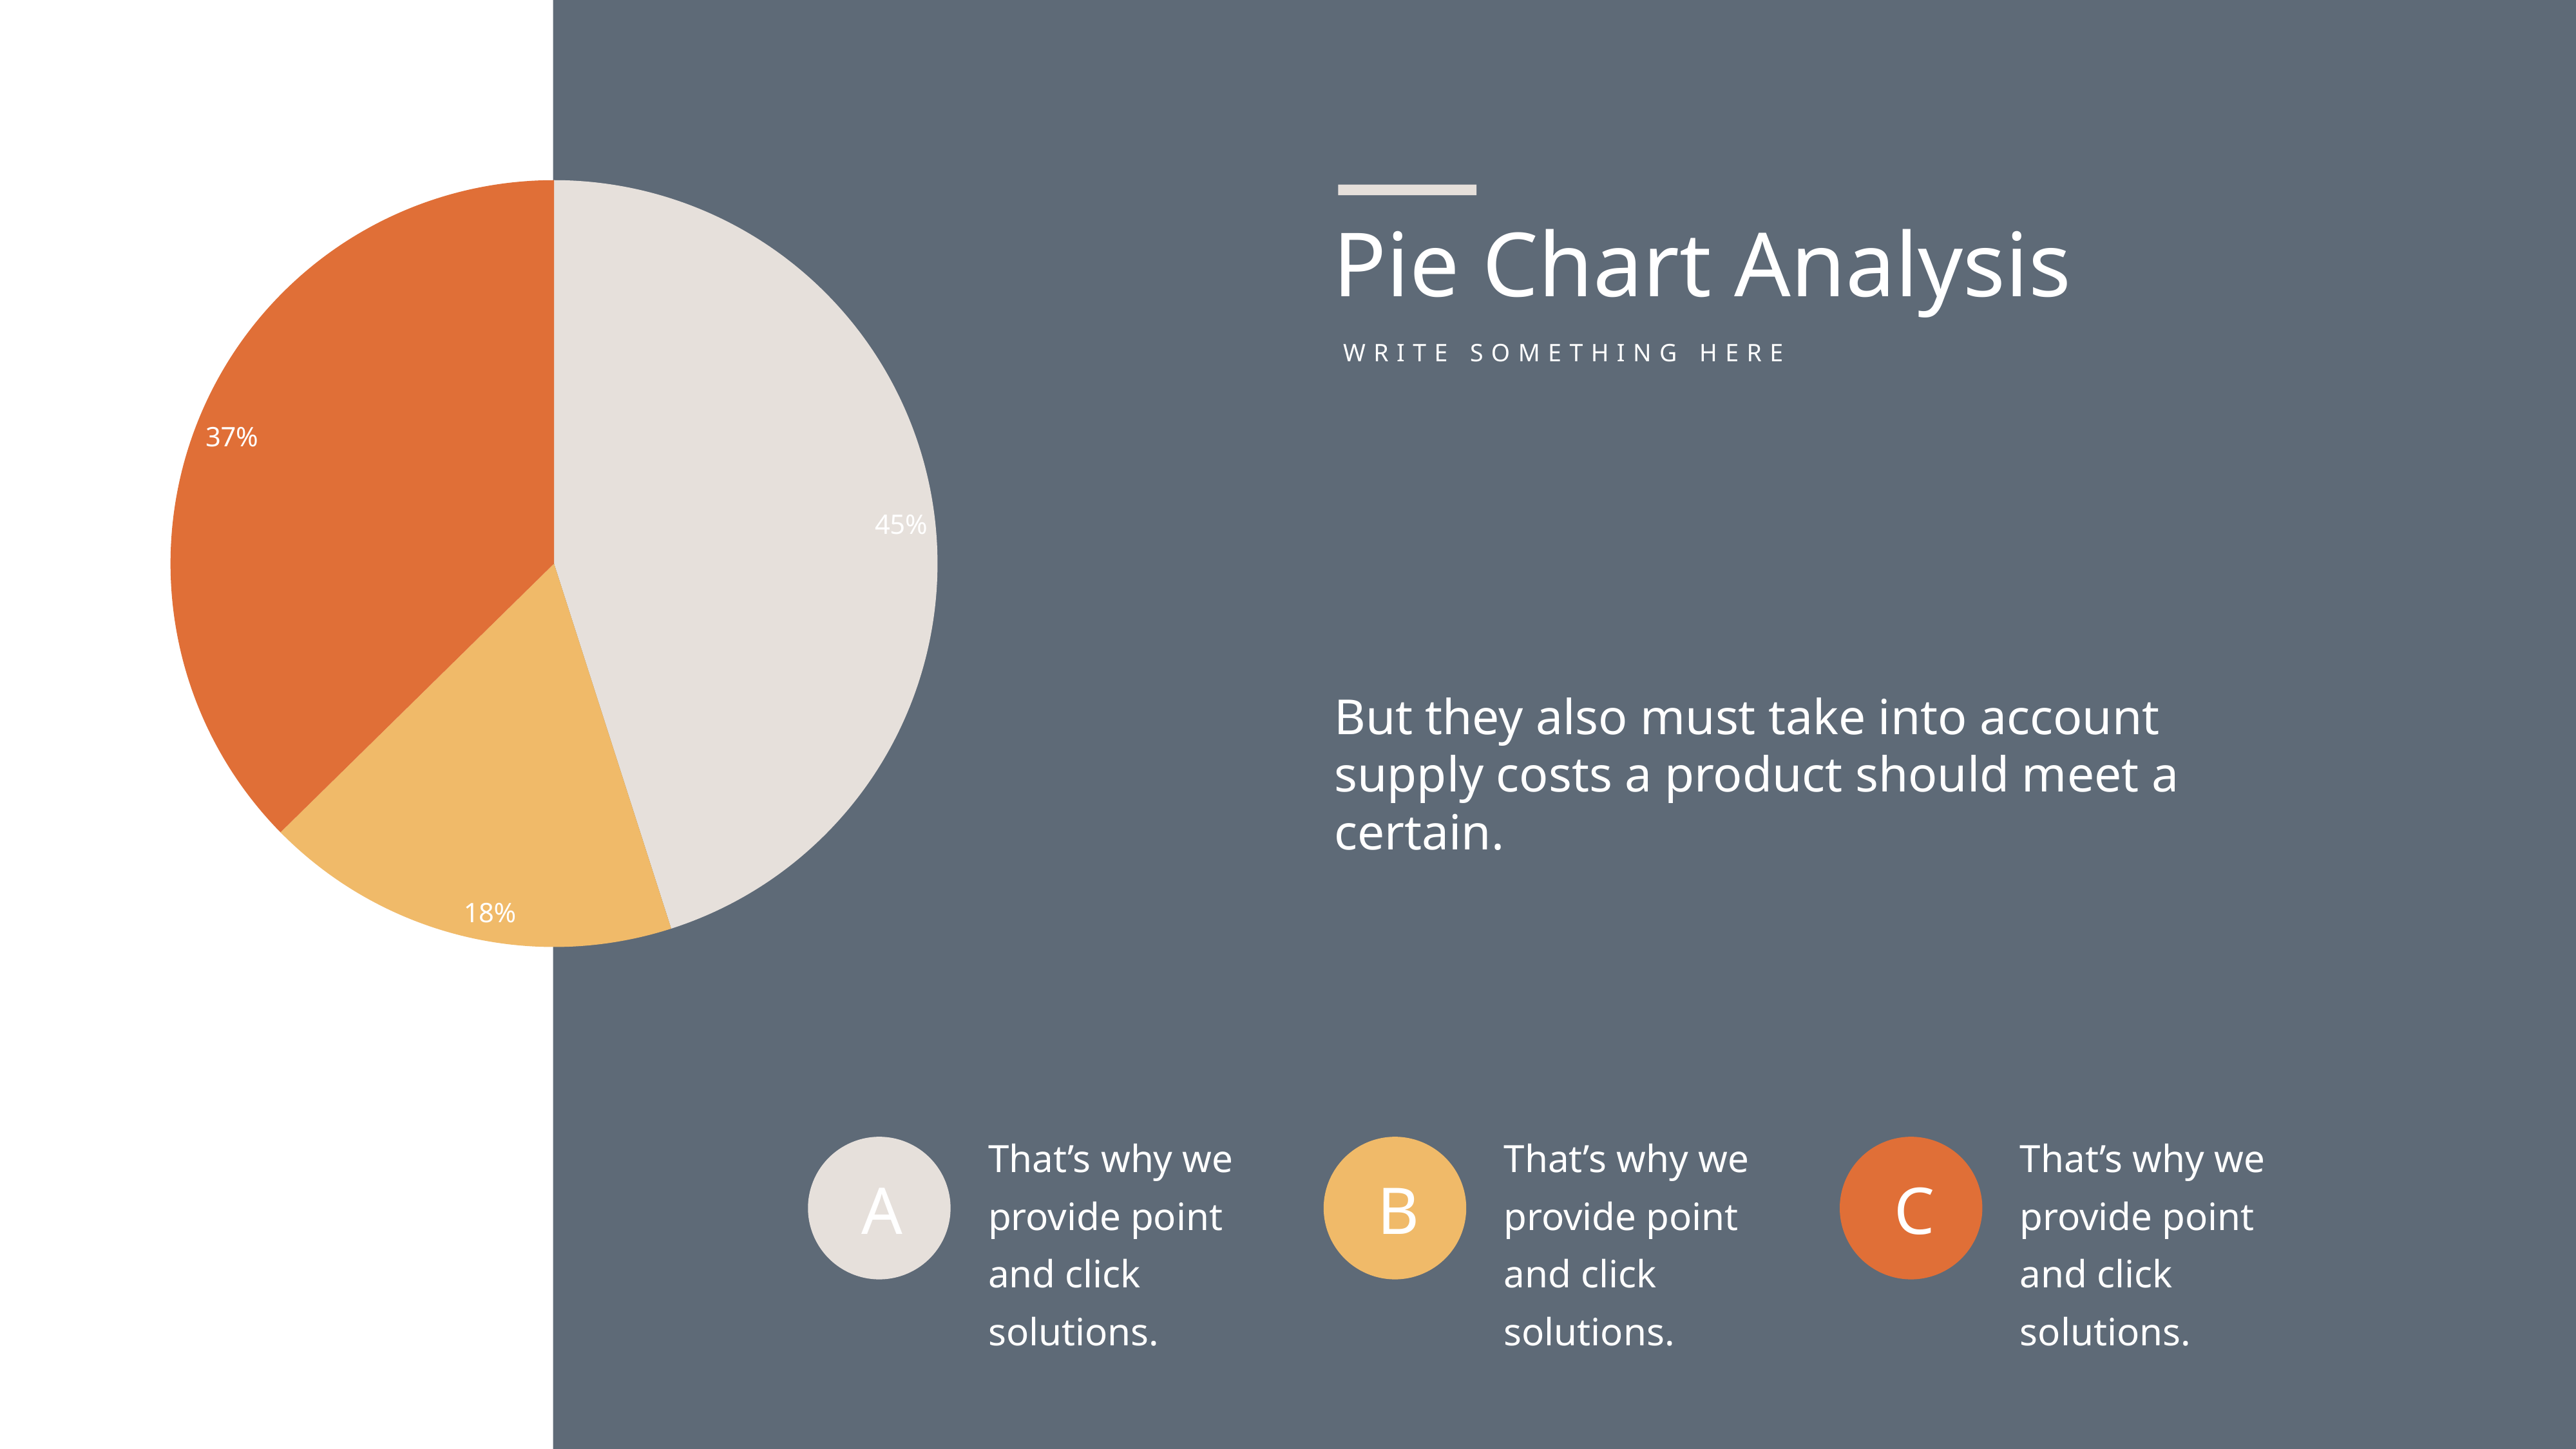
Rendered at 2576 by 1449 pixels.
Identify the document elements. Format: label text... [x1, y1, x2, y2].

text_box But they also must take into account supply costs a product should meet a certain. [1311, 674, 2322, 871]
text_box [808, 1117, 2322, 1296]
chart [154, 163, 954, 964]
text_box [1323, 184, 2131, 372]
text_box [553, 0, 2576, 1449]
